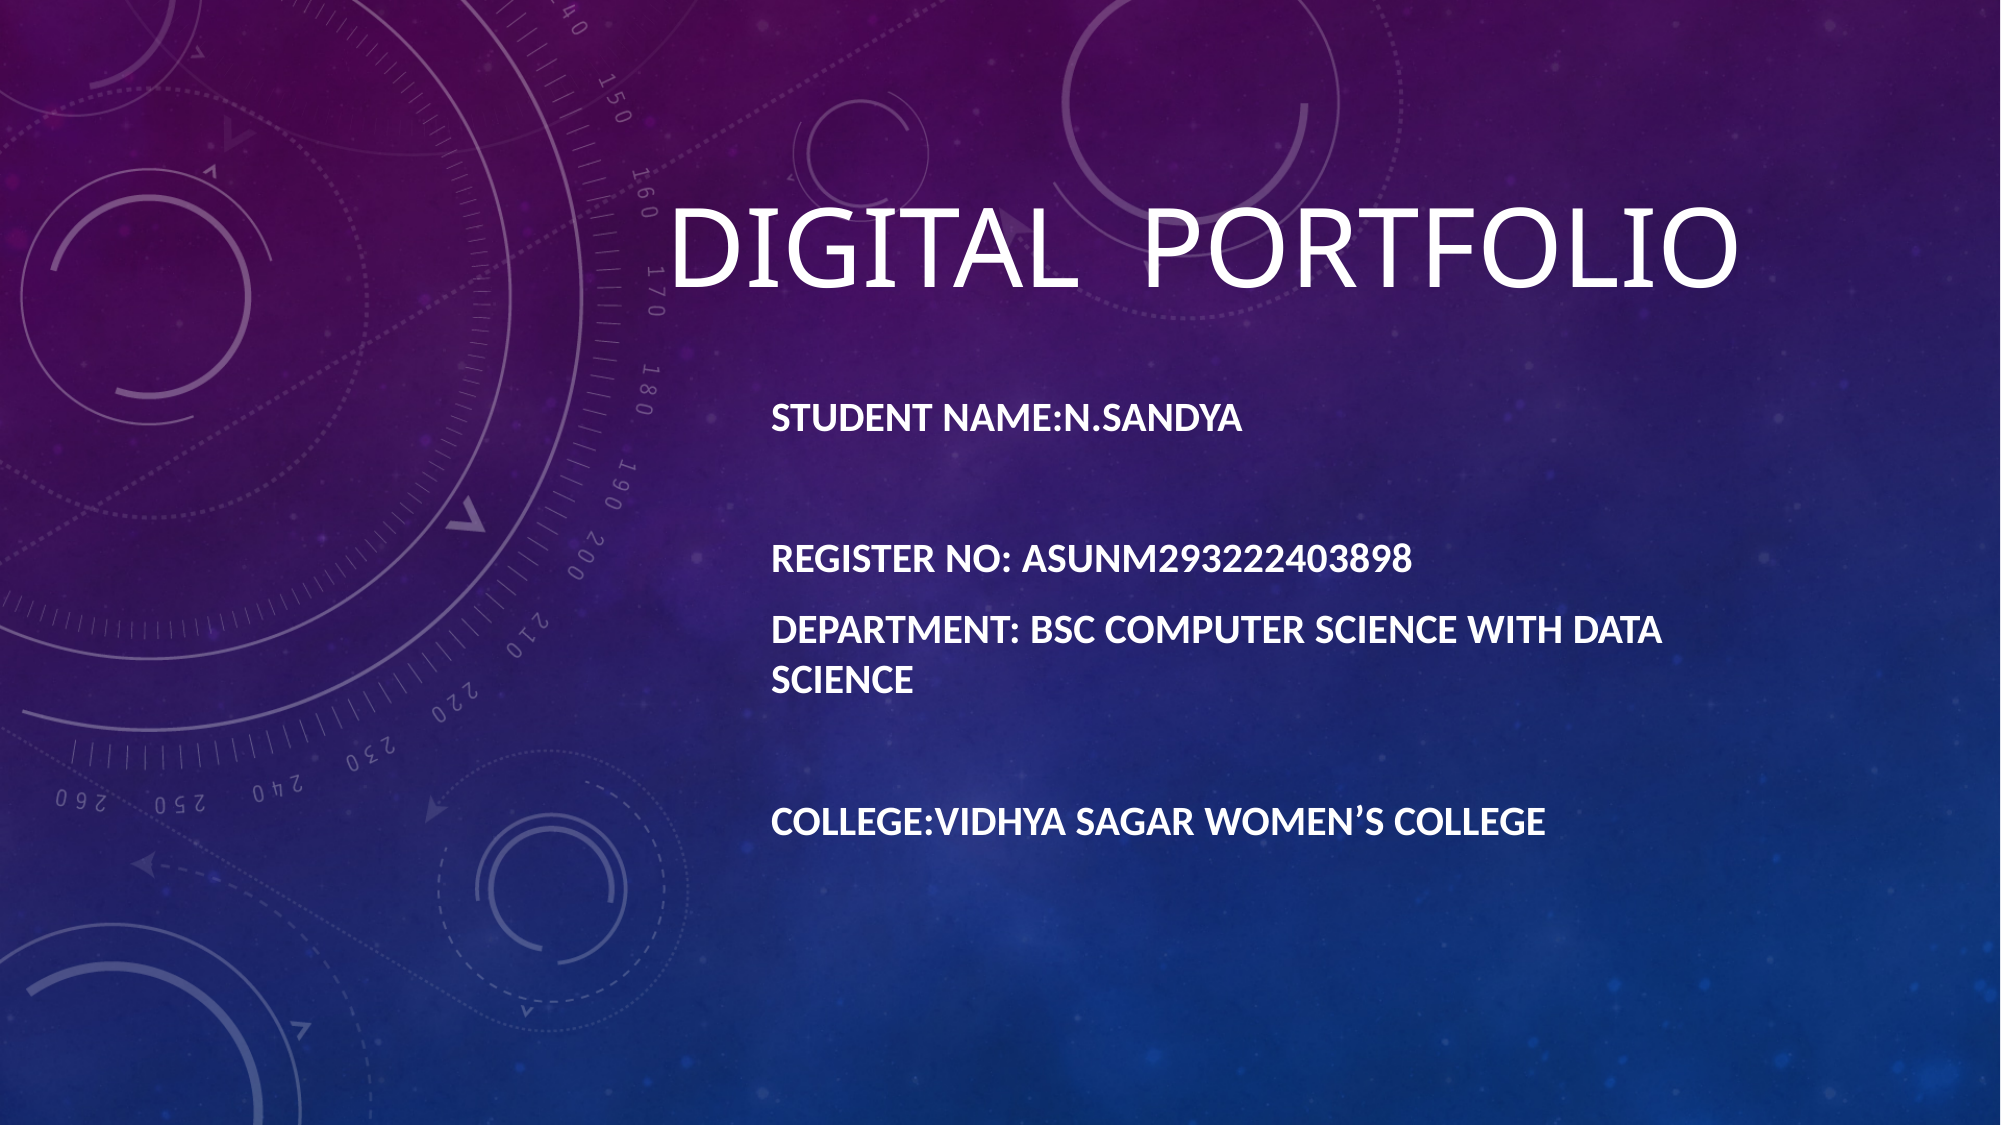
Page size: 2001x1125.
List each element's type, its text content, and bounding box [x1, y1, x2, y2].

picture [0, 0, 2001, 1125]
title DIGITAL PORTFOLIO [650, 86, 1831, 317]
subtitle STUDENT NAME:N.SANDYA REGISTER NO: asUnm293222403898 DEPARTMENT: BSC COMPUTER SCIENCE WITH DATA SCIENCE COLLEGE:VIDHYA SAGAR WOMEN’S COLLEGE [755, 381, 1725, 949]
